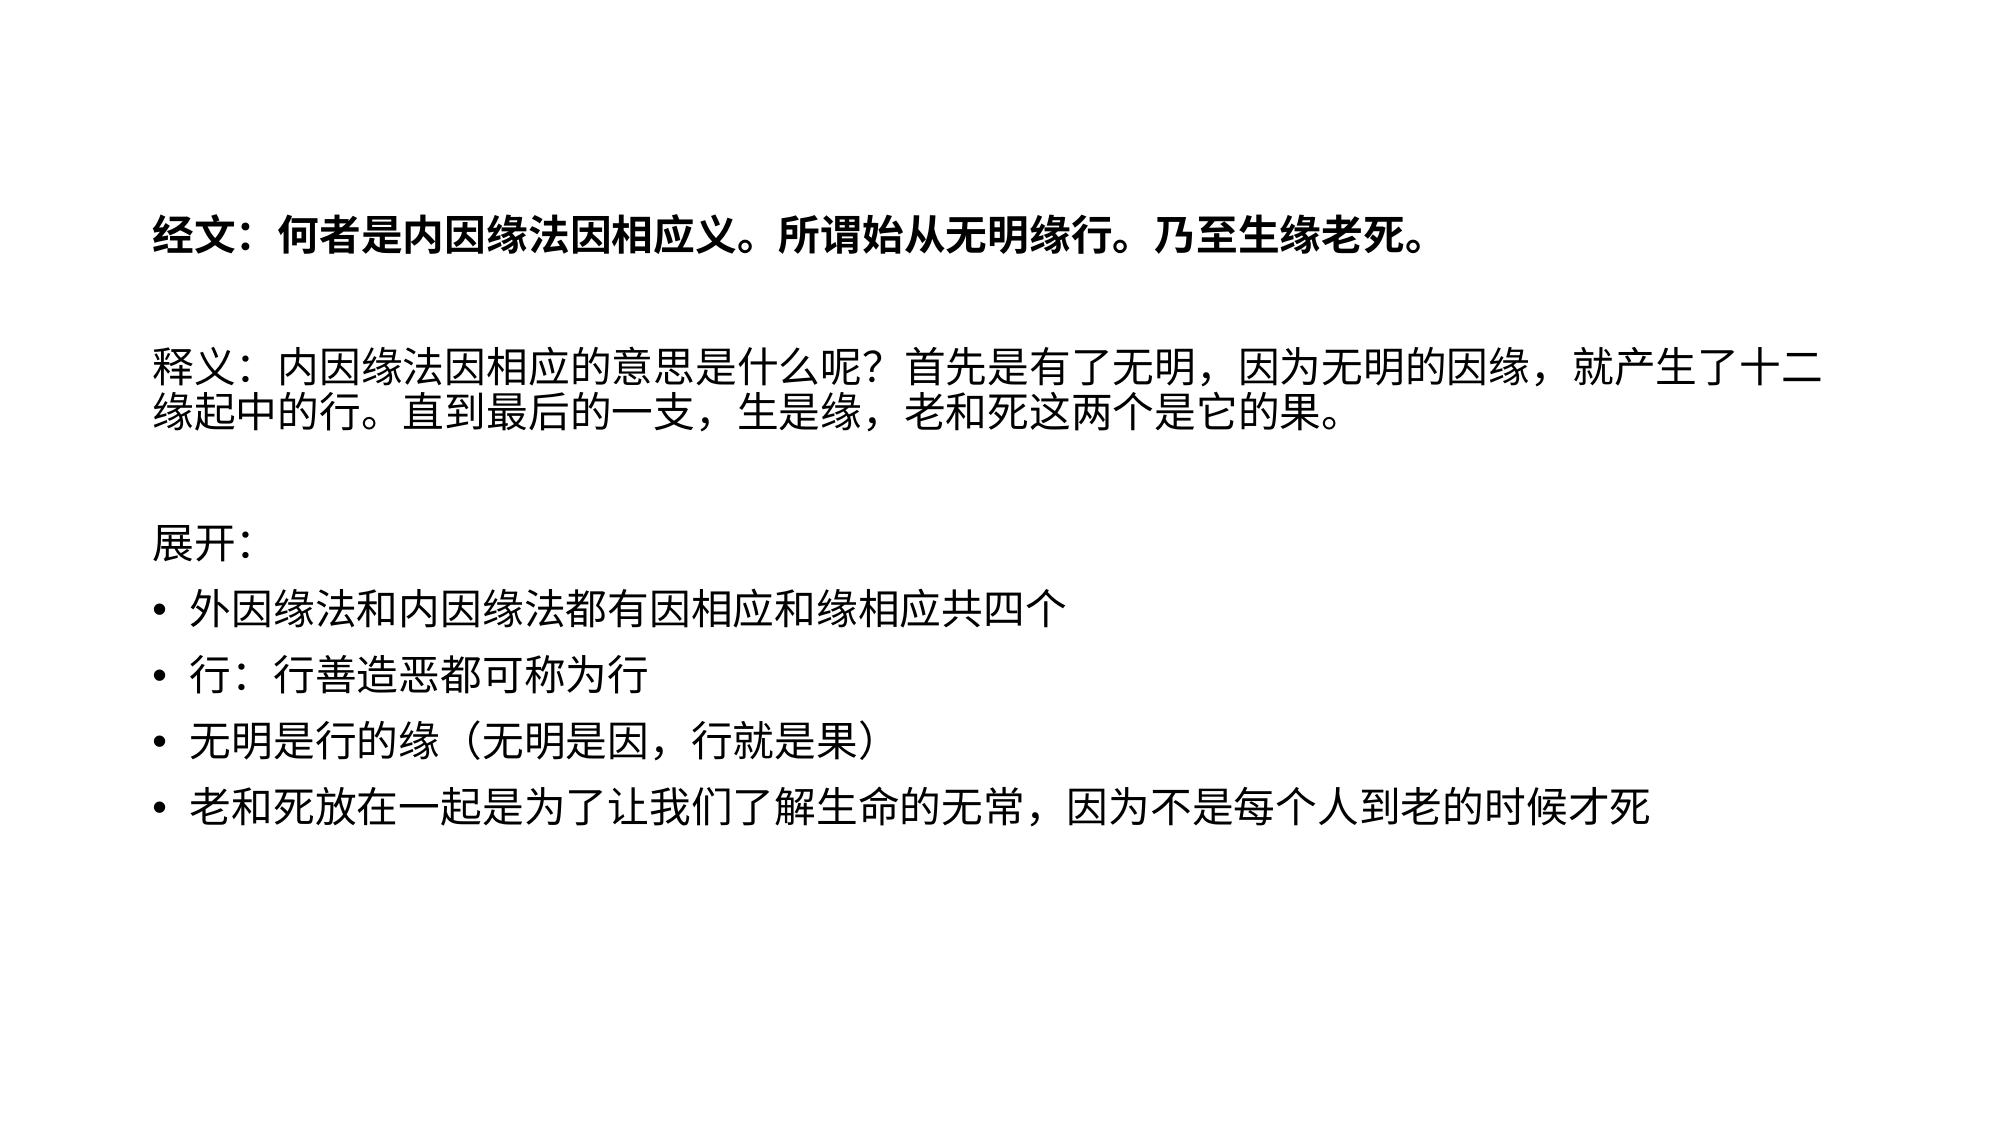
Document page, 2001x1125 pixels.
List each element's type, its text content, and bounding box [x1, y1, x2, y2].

list 经文：何者是内因缘法因相应义。所谓始从无明缘行。乃至生缘老死。 释义：内因缘法因相应的意思是什么呢？首先是有了无明，因为无明的因缘，就产生了十二缘起中的行。直到最后的一支，生是缘，老和死这两个是它的果。 展开： 外因缘法和内因缘法都有因相应和缘相应共四个 行：行善造恶都可称为行 无明是行的缘（无明是因，行就是果） 老和死放在一起是为了让我们了解生命的无常，因为不是每个人到老的时候才死 [137, 206, 1863, 1024]
